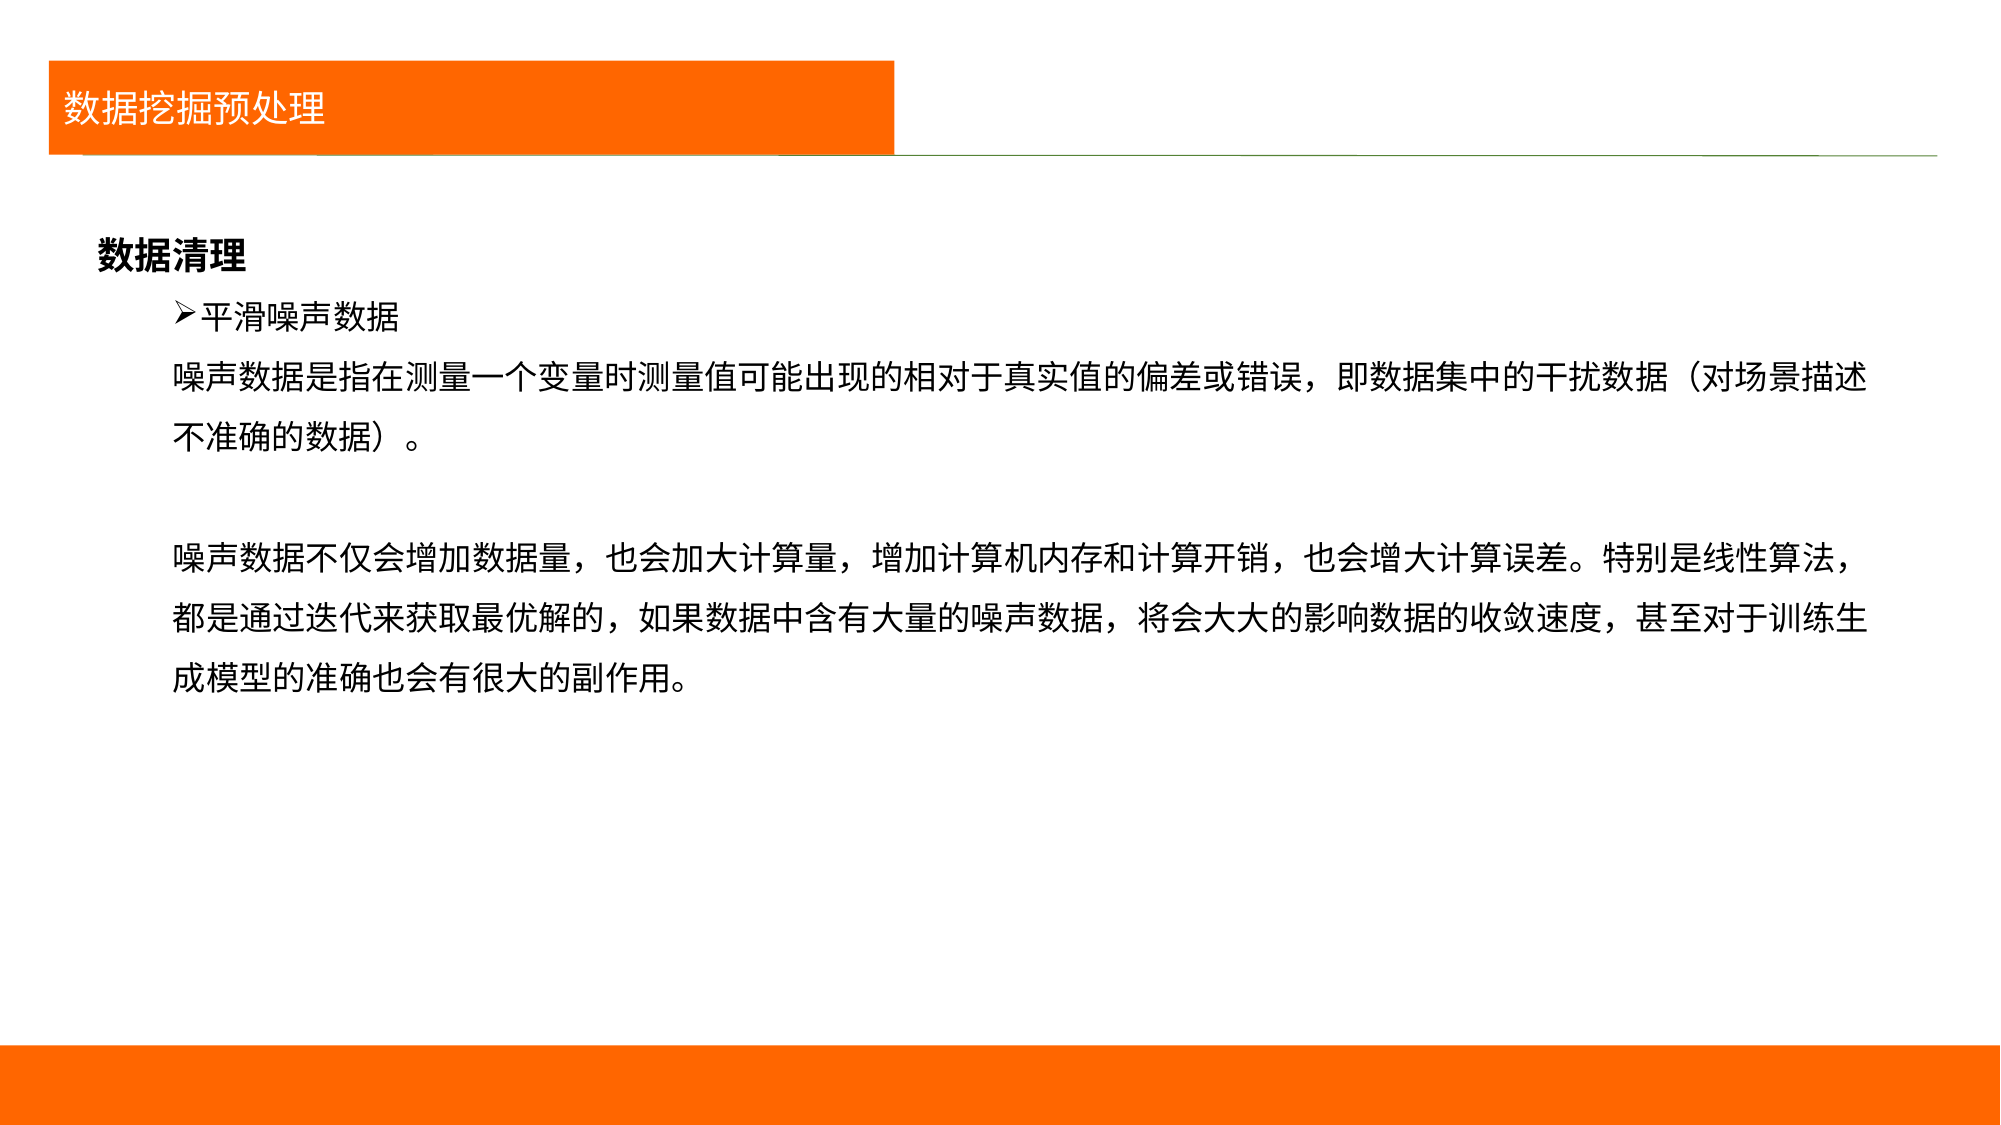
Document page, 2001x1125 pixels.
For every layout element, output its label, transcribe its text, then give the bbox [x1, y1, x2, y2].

slide_number [1412, 1042, 1863, 1103]
text_box [0, 1044, 2000, 1125]
text_box 数据挖掘预处理 [48, 60, 895, 156]
text_box 噪声数据不仅会增加数据量，也会加大计算量，增加计算机内存和计算开销，也会增大计算误差。特别是线性算法，都是通过迭代来获取最优解的，如果数据中含有大量的噪声数据，将会大大的影响数据的收敛速度，甚至对于训练生成模型的准确也会有很大的副作用。 [158, 509, 1891, 704]
text_box 数据清理 平滑噪声数据 噪声数据是指在测量一个变量时测量值可能出现的相对于真实值的偏差或错误，即数据集中的干扰数据（对场景描述不准确的数据）。 [82, 201, 1914, 604]
